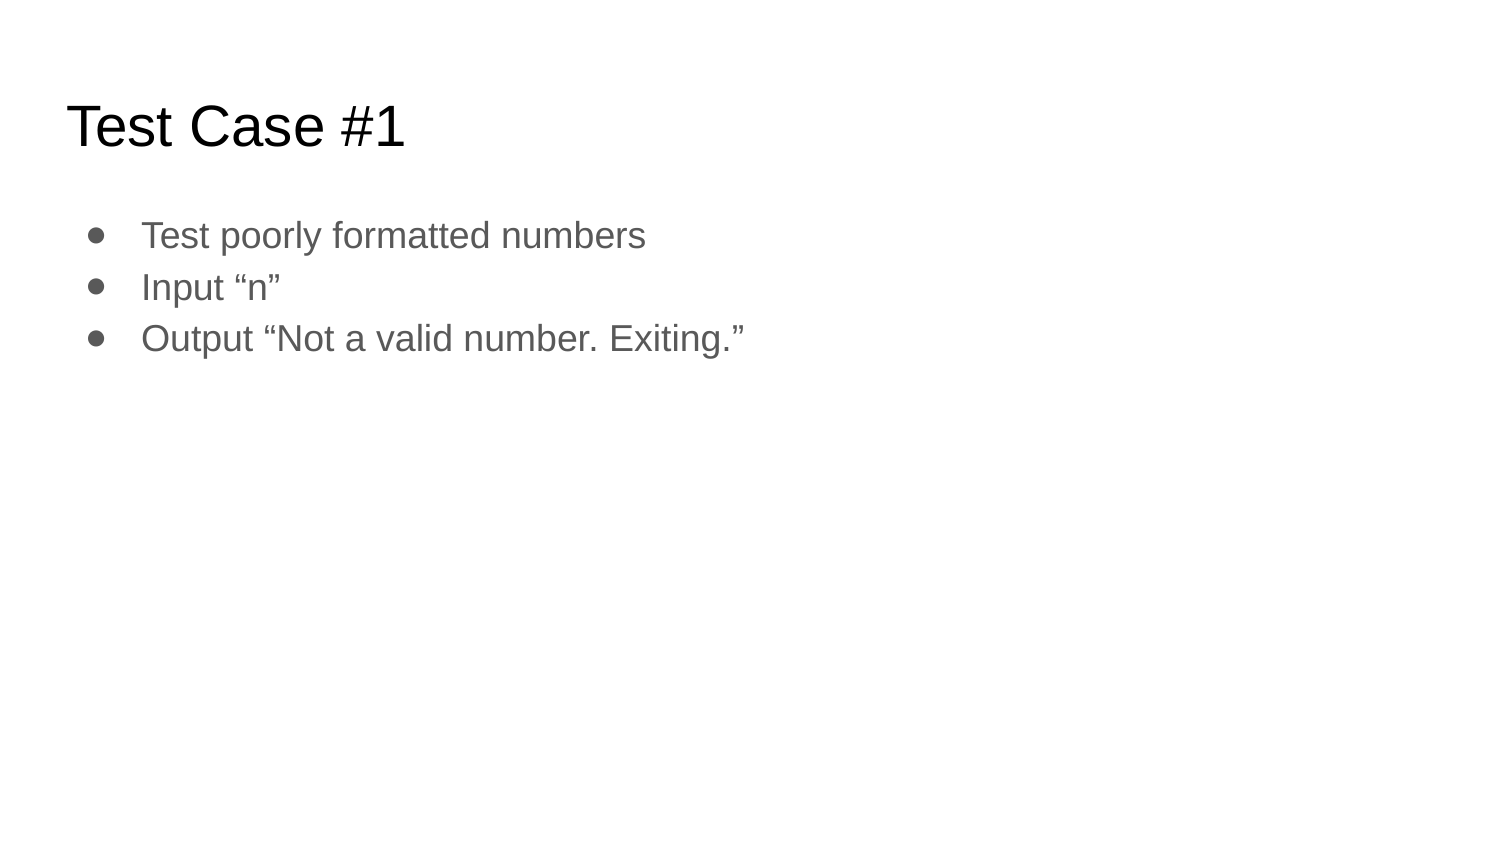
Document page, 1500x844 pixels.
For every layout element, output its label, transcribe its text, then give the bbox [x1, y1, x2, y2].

list Test poorly formatted numbers Input “n” Output “Not a valid number. Exiting.” [51, 189, 1449, 750]
title Test Case #1 [51, 72, 1449, 167]
